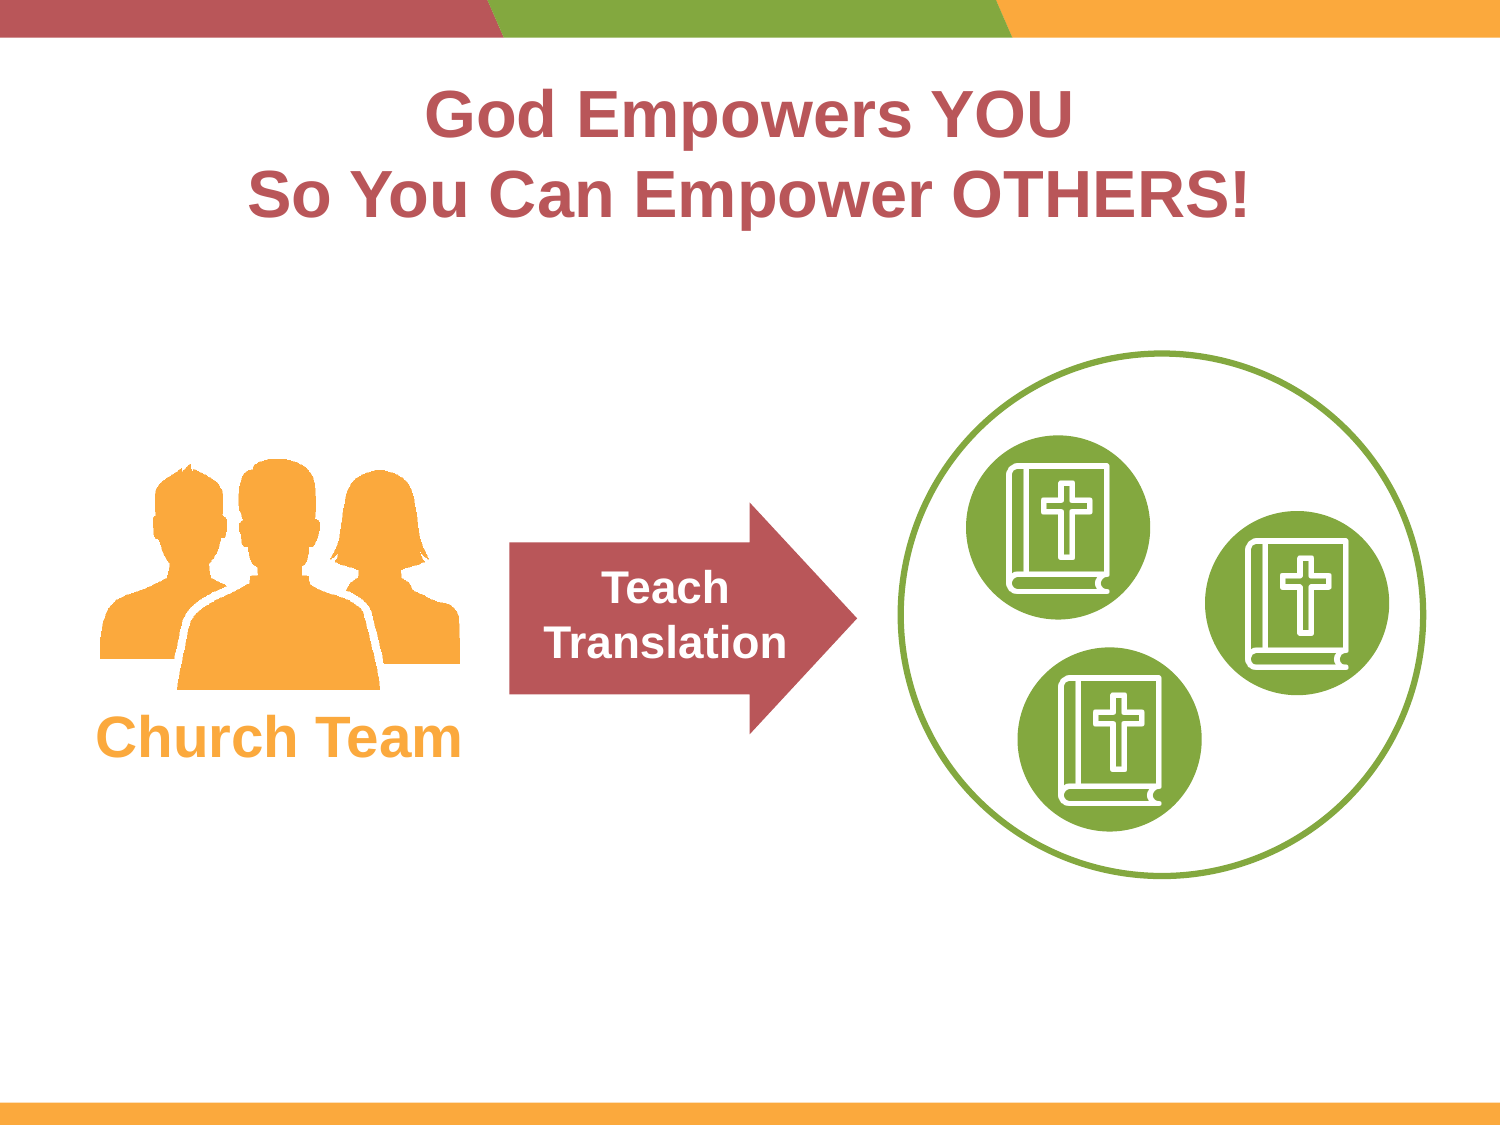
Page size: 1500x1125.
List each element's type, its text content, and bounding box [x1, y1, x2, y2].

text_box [75, 459, 485, 778]
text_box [488, 502, 858, 735]
title God Empowers YOU So You Can Empower OTHERS! [103, 63, 1397, 281]
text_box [900, 353, 1424, 876]
